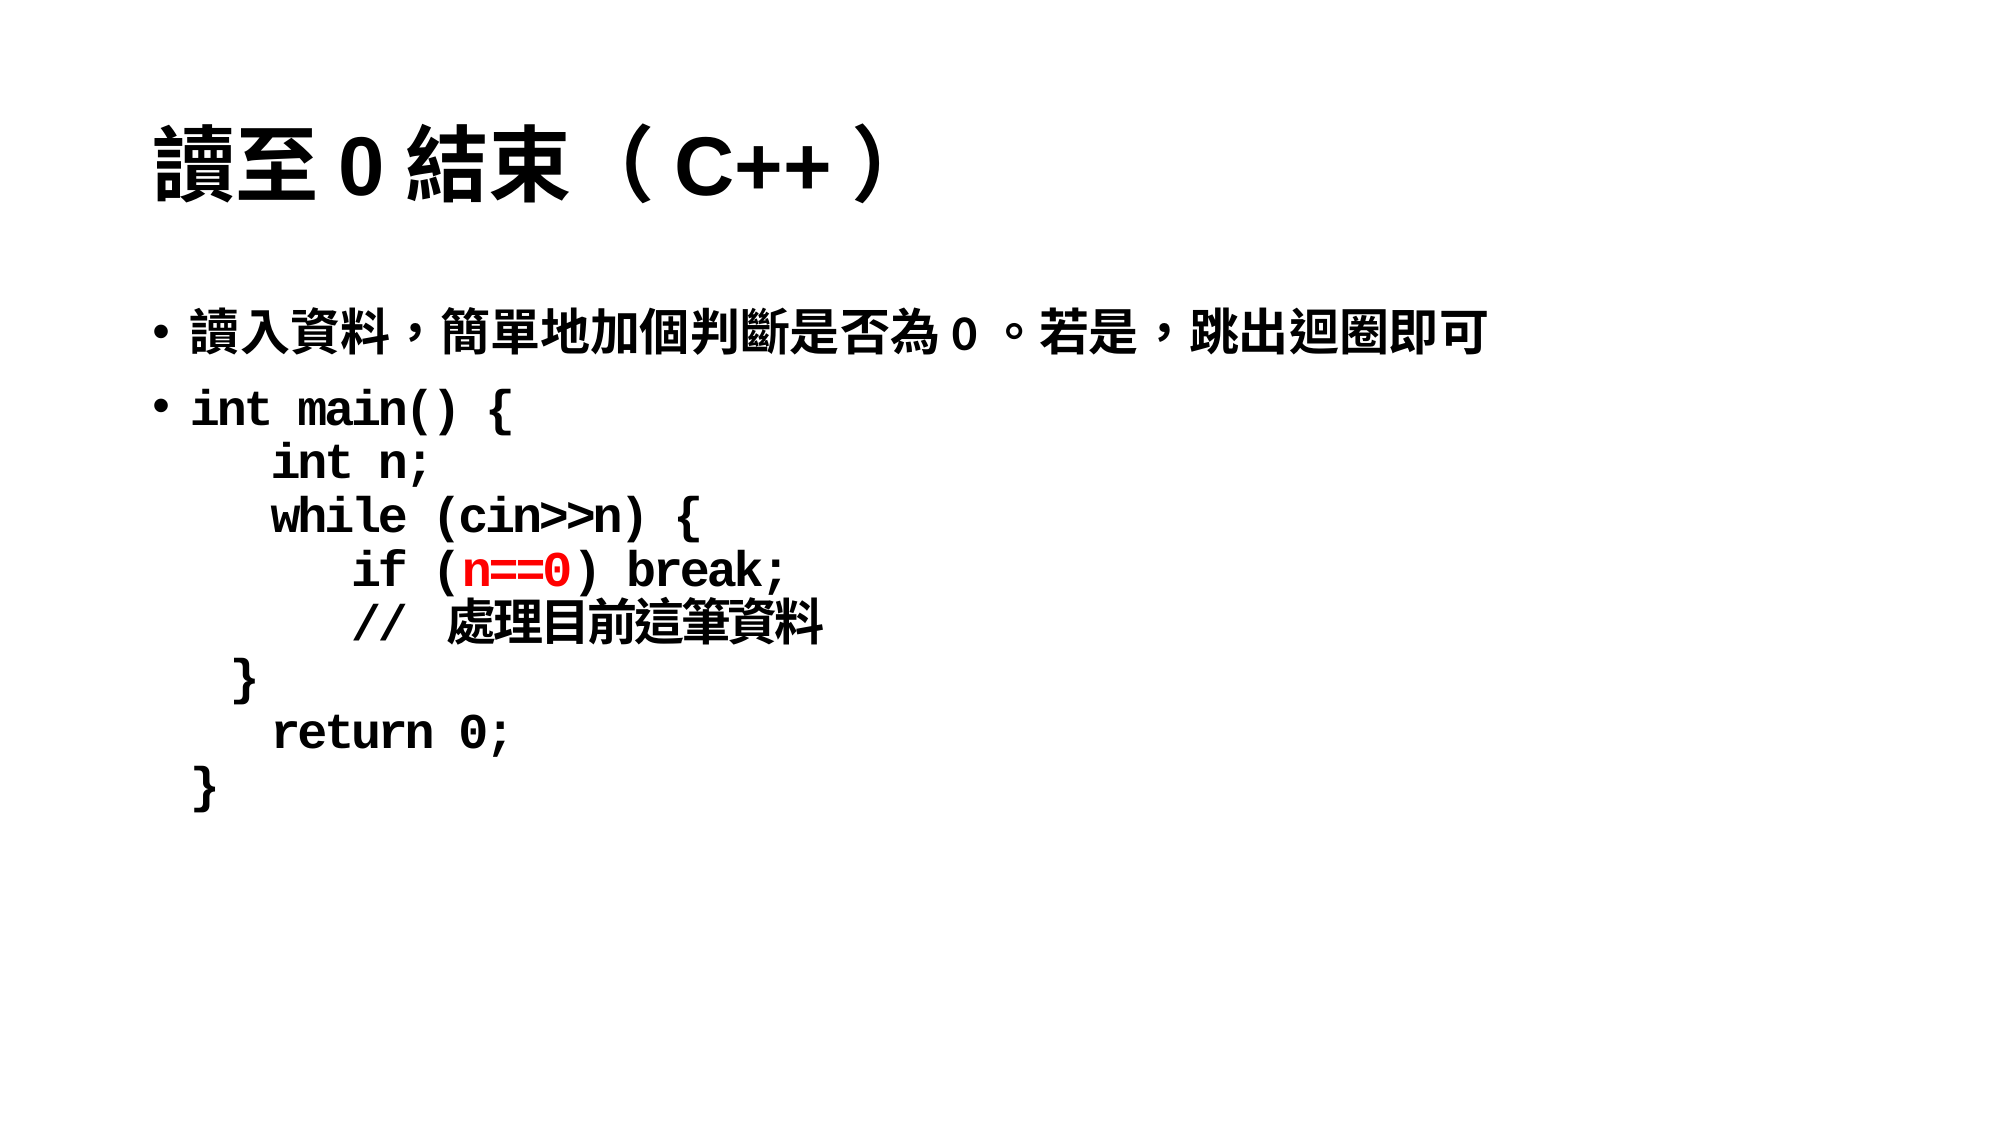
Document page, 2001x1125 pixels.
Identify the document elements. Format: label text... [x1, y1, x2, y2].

list 讀入資料，簡單地加個判斷是否為0。若是，跳出迴圈即可 int main() { int n; while (cin>>n) { if (n==0) break; // 處理目前這筆資料 } return 0; } [137, 299, 1863, 1014]
title 讀至0結束（C++） [137, 59, 1863, 278]
